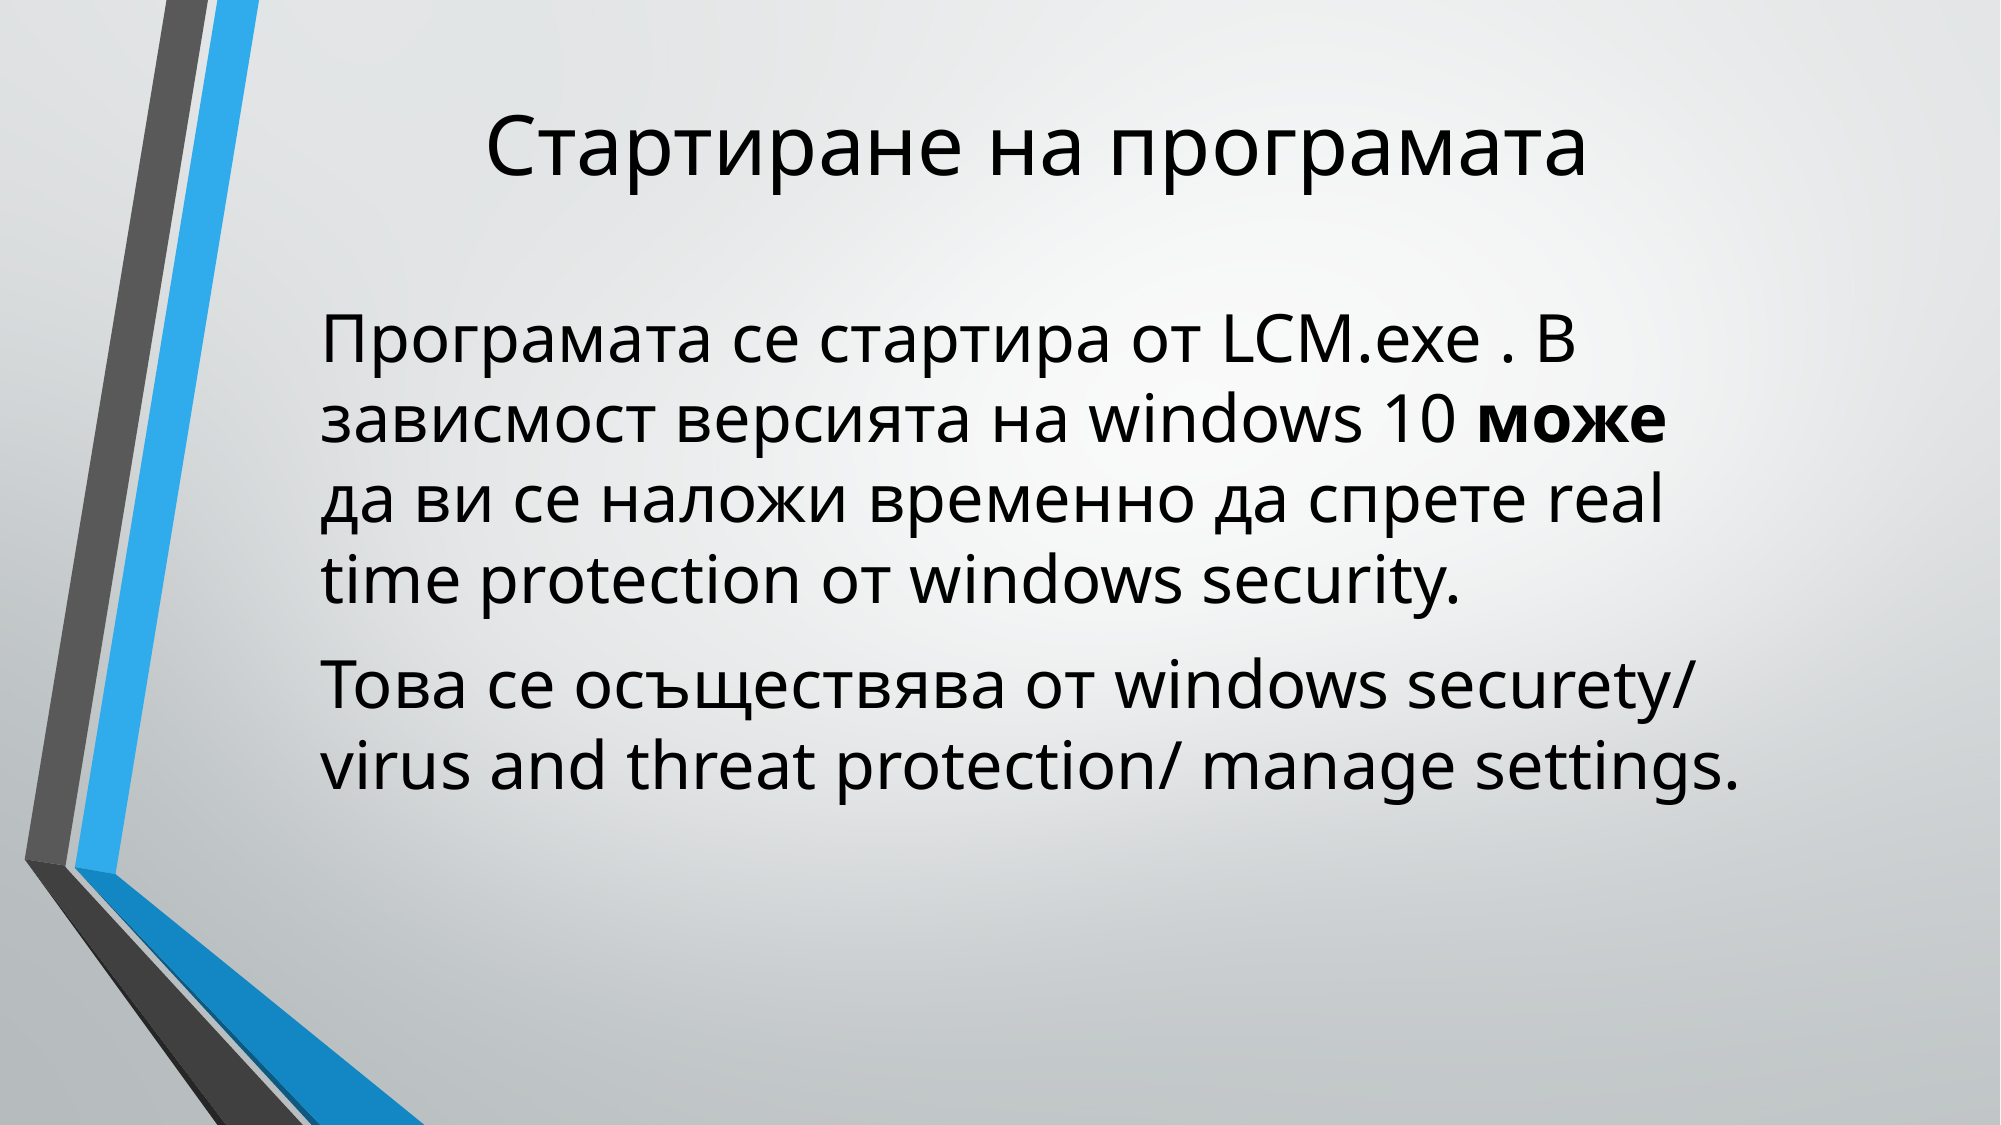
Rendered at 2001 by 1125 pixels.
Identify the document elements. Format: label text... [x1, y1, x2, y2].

title Стартиране на програмата [364, 73, 1712, 201]
list Програмата се стартира от LCM.exe . В зависмост версията на windows 10 може да ви се наложи временно да спрете real time protection от windows security. Това се осъществява от windows securety/ virus and threat protection/ manage settings. [305, 288, 1771, 1008]
